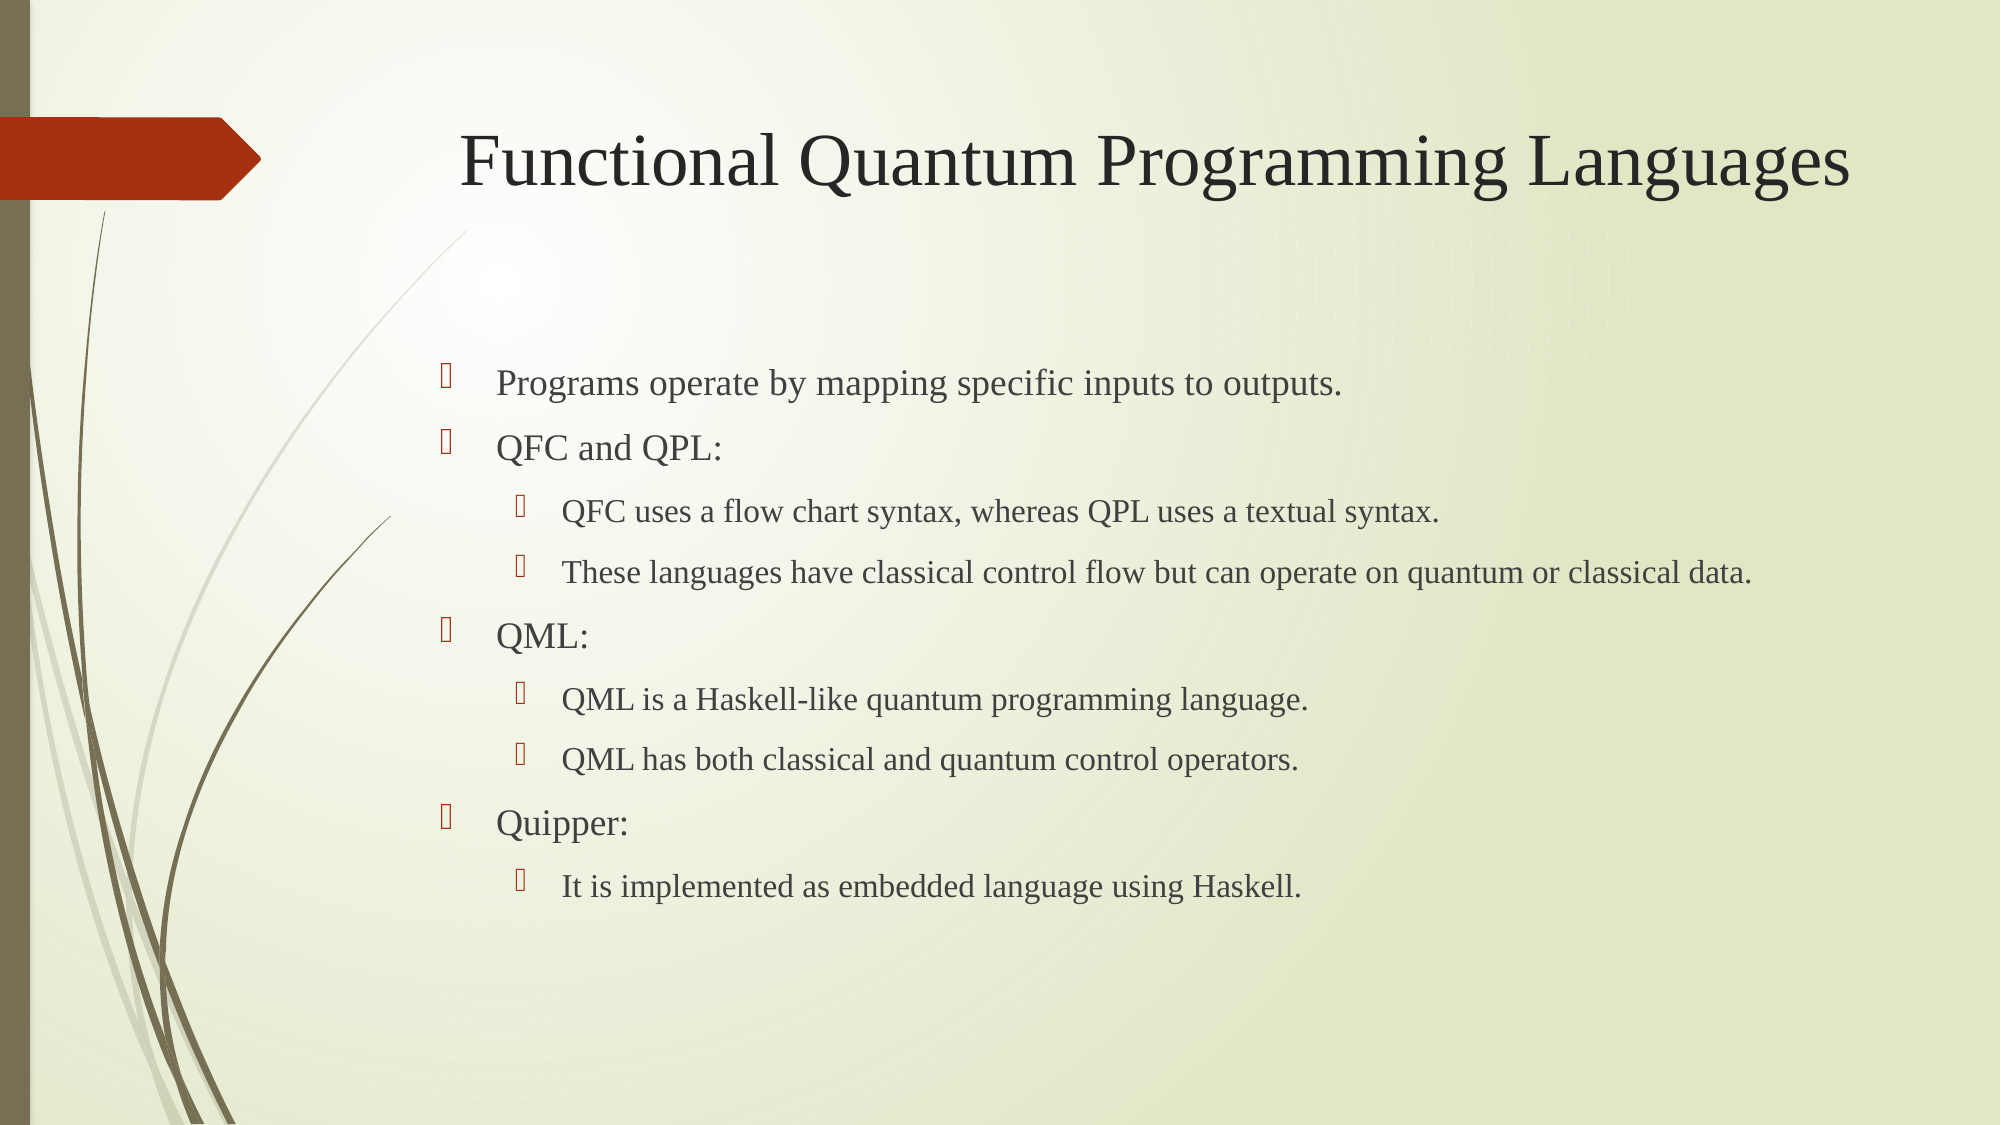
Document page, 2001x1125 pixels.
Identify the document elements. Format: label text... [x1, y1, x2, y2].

list Programs operate by mapping specific inputs to outputs. QFC and QPL: QFC uses a flow chart syntax, whereas QPL uses a textual syntax. These languages have classical control flow but can operate on quantum or classical data. QML: QML is a Haskell-like quantum programming language. QML has both classical and quantum control operators. Quipper: It is implemented as embedded language using Haskell. [424, 350, 1888, 1057]
title Functional Quantum Programming Languages [425, 102, 1888, 313]
